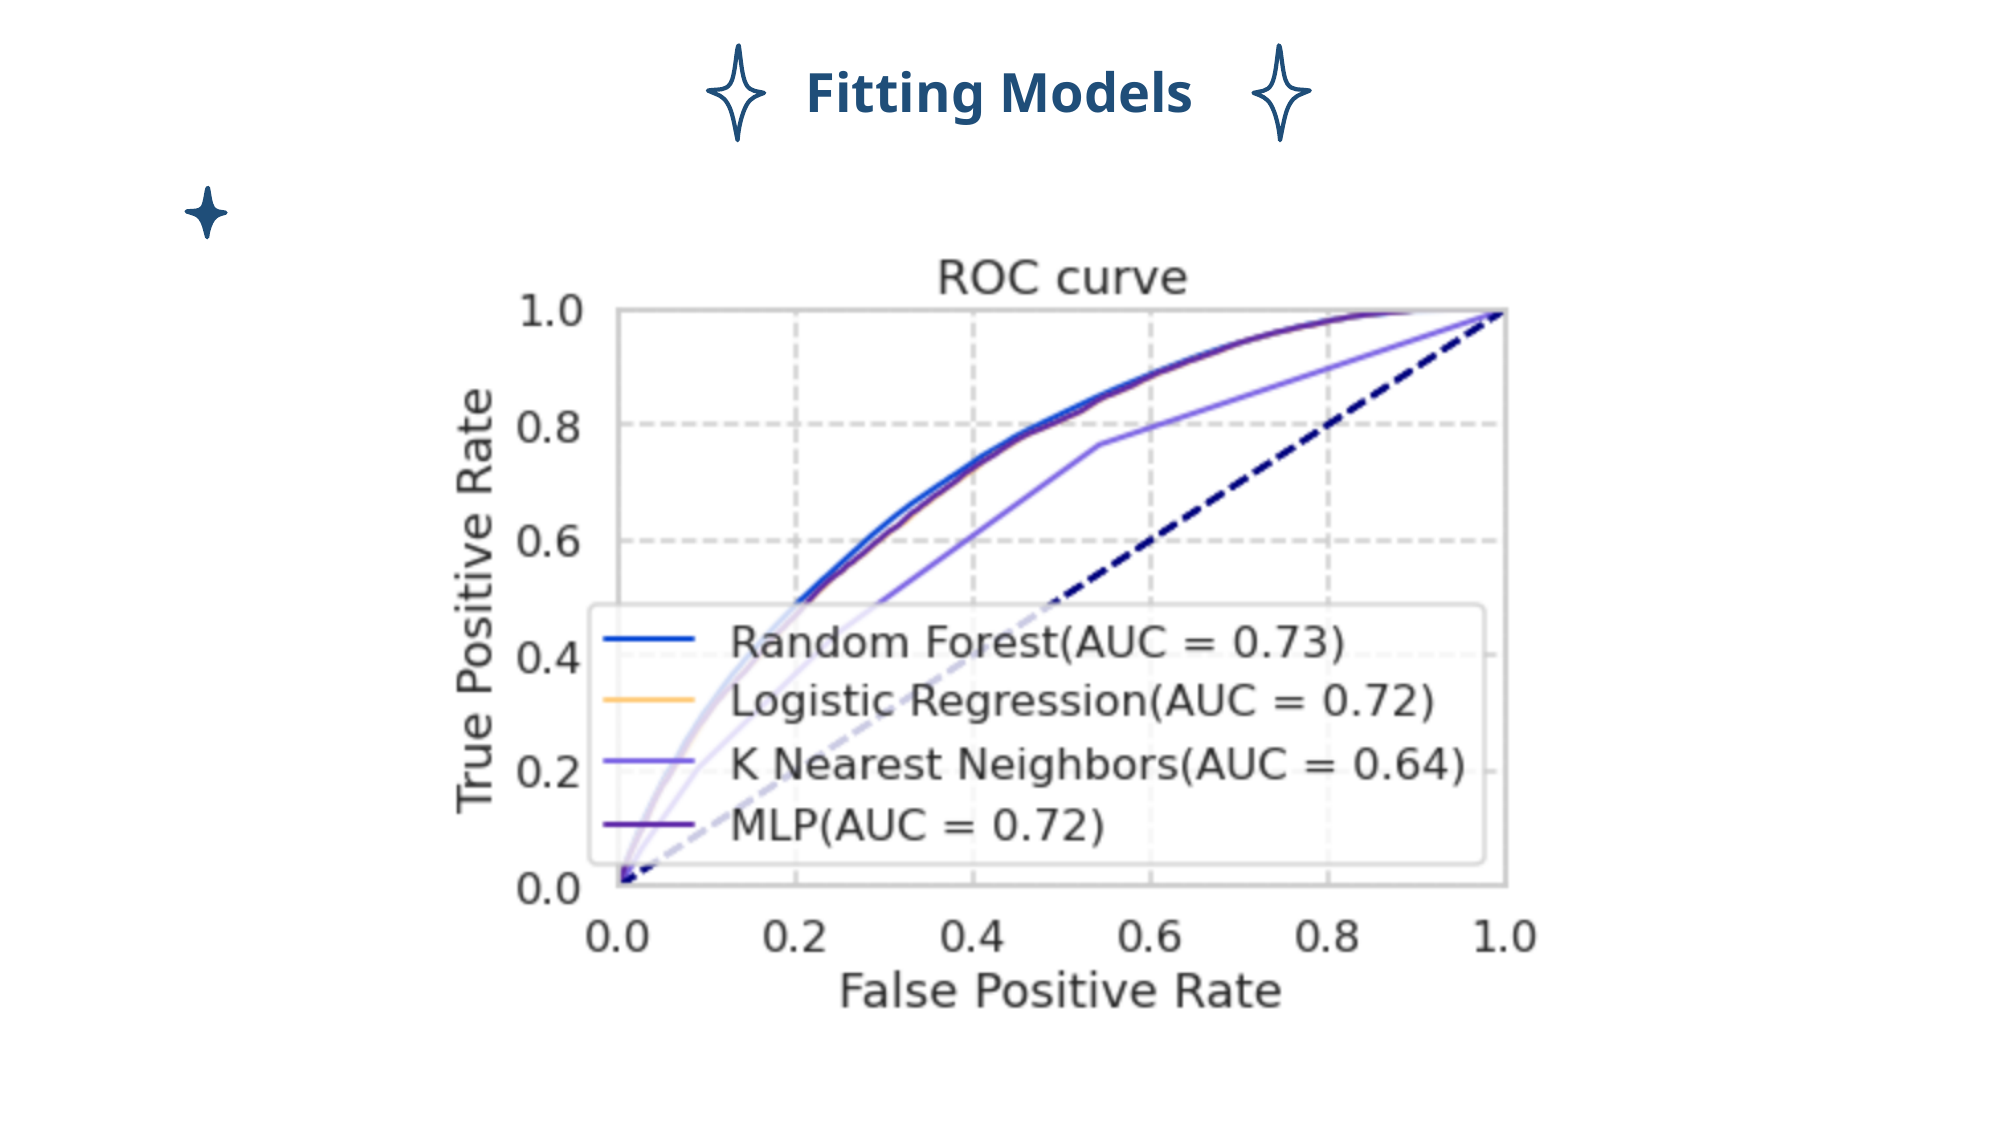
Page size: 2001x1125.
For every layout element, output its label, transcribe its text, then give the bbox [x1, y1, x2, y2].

text_box [185, 186, 227, 239]
text_box Fitting Models [764, 50, 1236, 131]
picture [419, 212, 1580, 1050]
text_box [1252, 44, 1311, 142]
text_box [706, 44, 766, 142]
